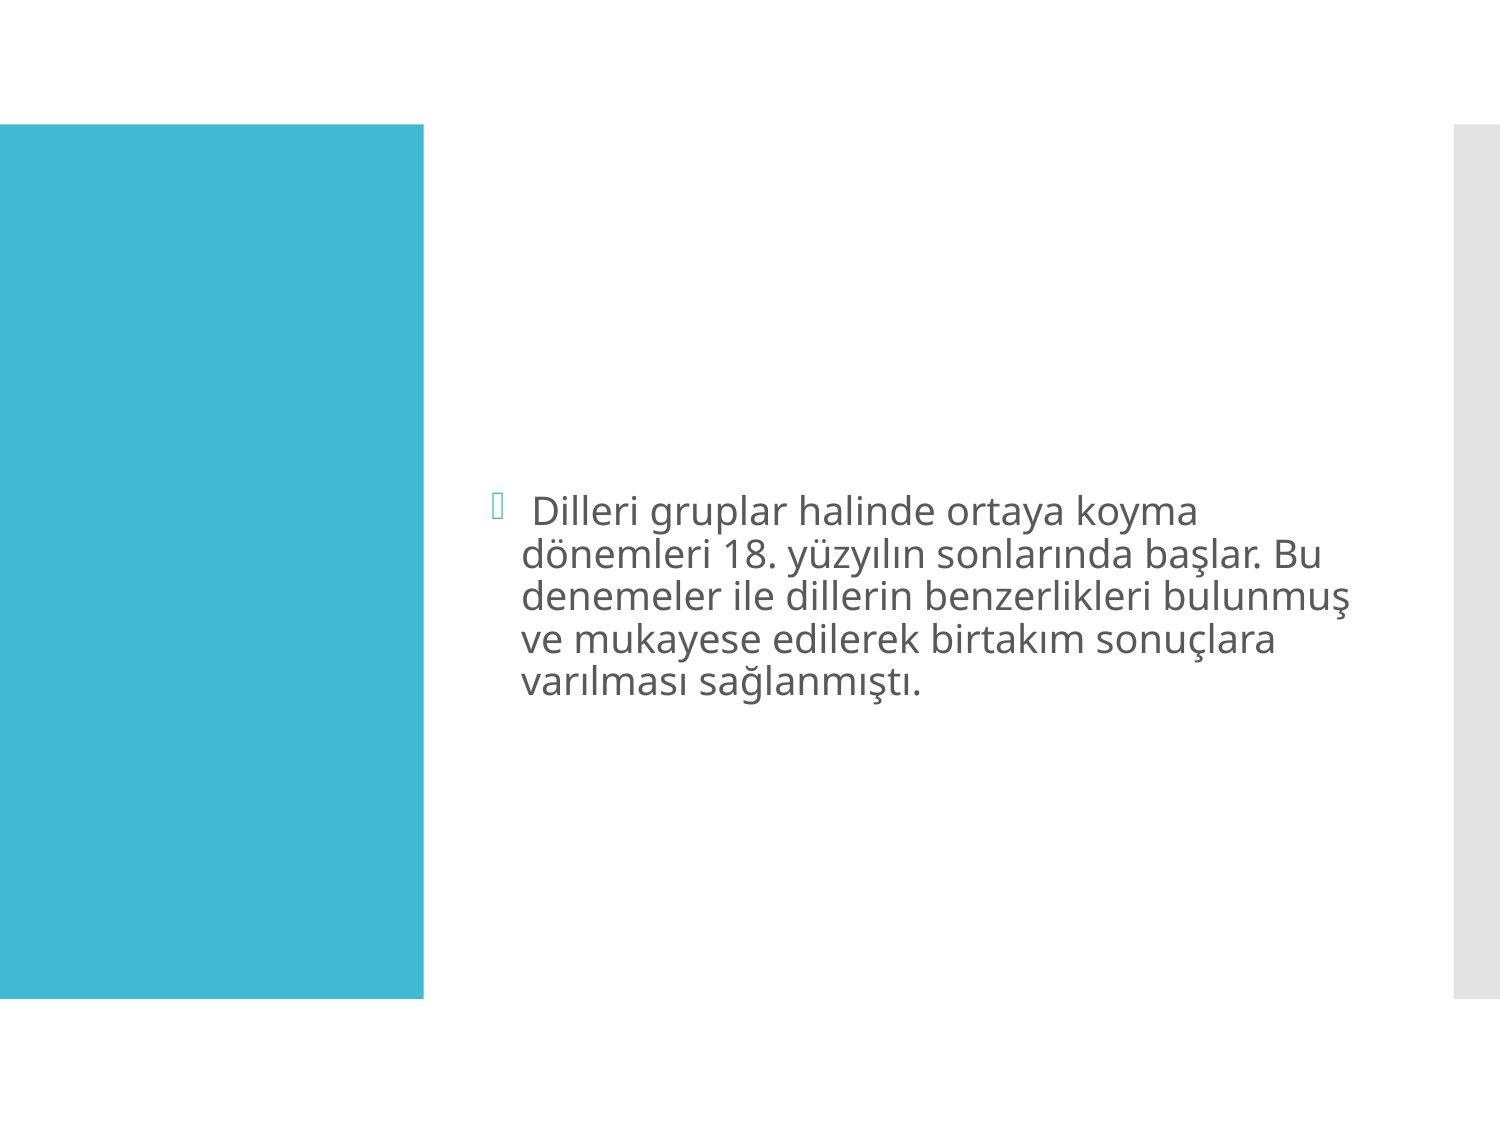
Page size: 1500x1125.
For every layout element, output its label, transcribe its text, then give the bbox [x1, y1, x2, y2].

list Dilleri gruplar halinde ortaya koyma dönemleri 18. yüzyılın sonlarında başlar. Bu denemeler ile dillerin benzerlikleri bulunmuş ve mukayese edilerek birtakım sonuçlara varılması sağlanmıştı. [476, 141, 1376, 982]
